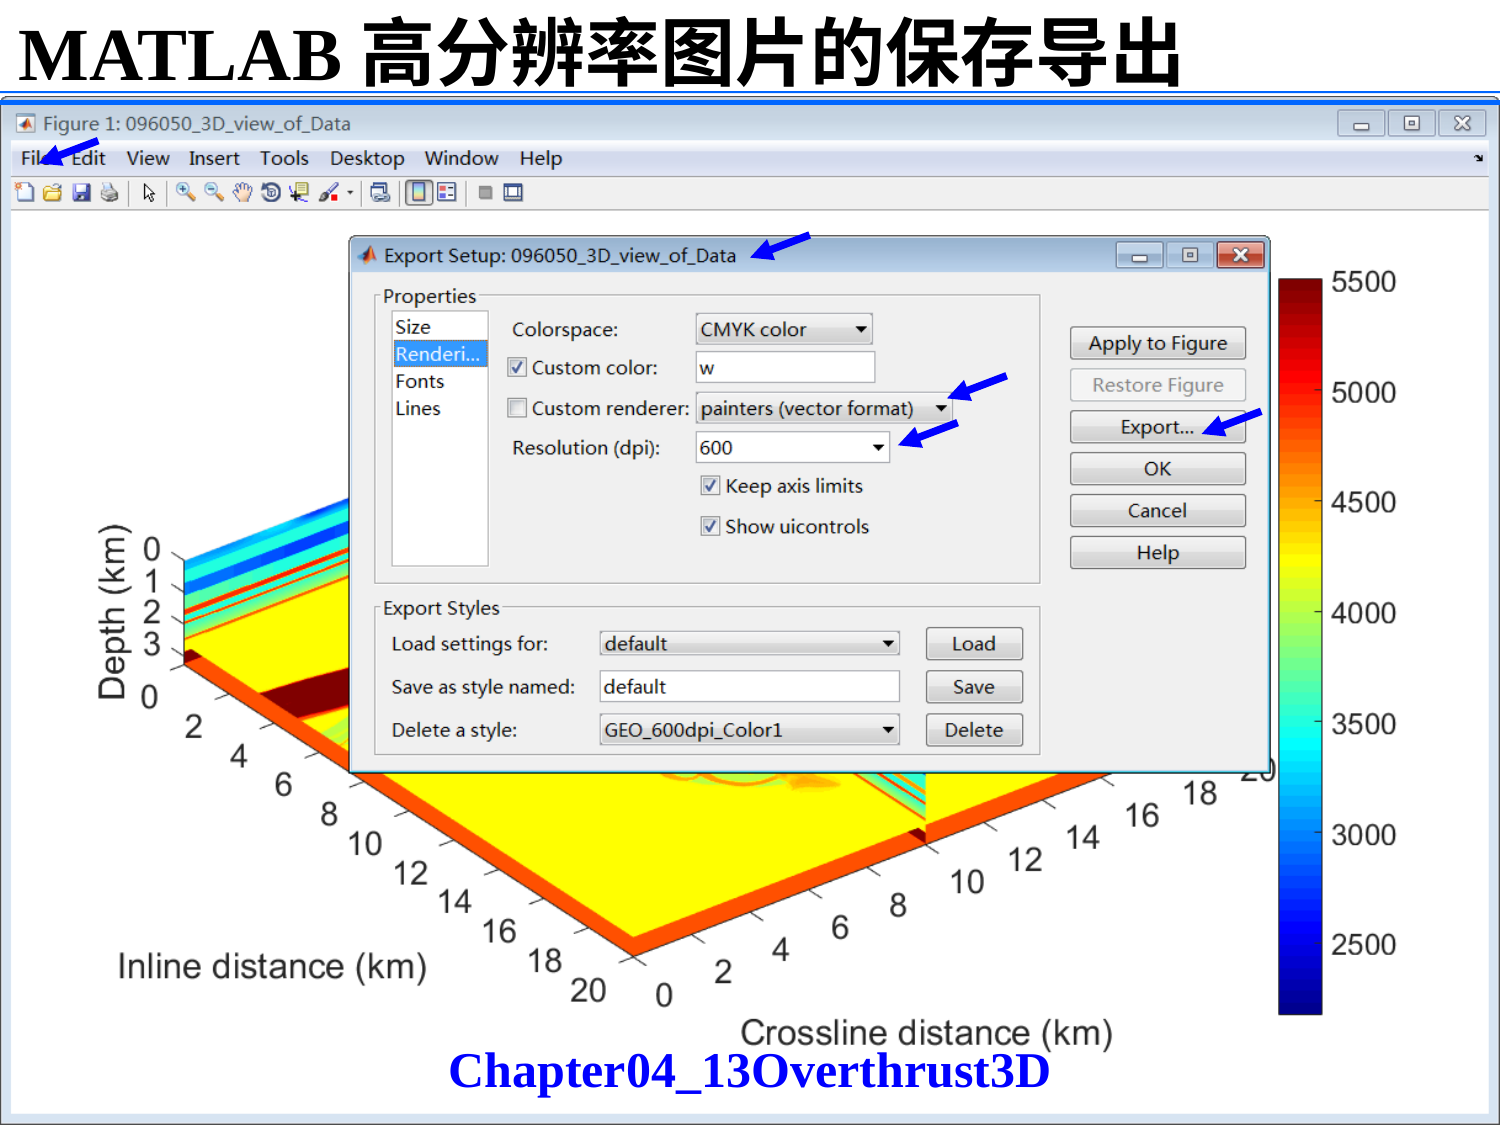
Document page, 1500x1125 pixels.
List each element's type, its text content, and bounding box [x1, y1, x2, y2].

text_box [1201, 411, 1262, 434]
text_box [897, 422, 958, 446]
text_box MATLAB高分辨率图片的保存导出 [0, 5, 1500, 91]
picture [0, 103, 1500, 1125]
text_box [749, 234, 810, 258]
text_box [0, 91, 1500, 103]
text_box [946, 375, 1007, 399]
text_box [38, 140, 99, 164]
